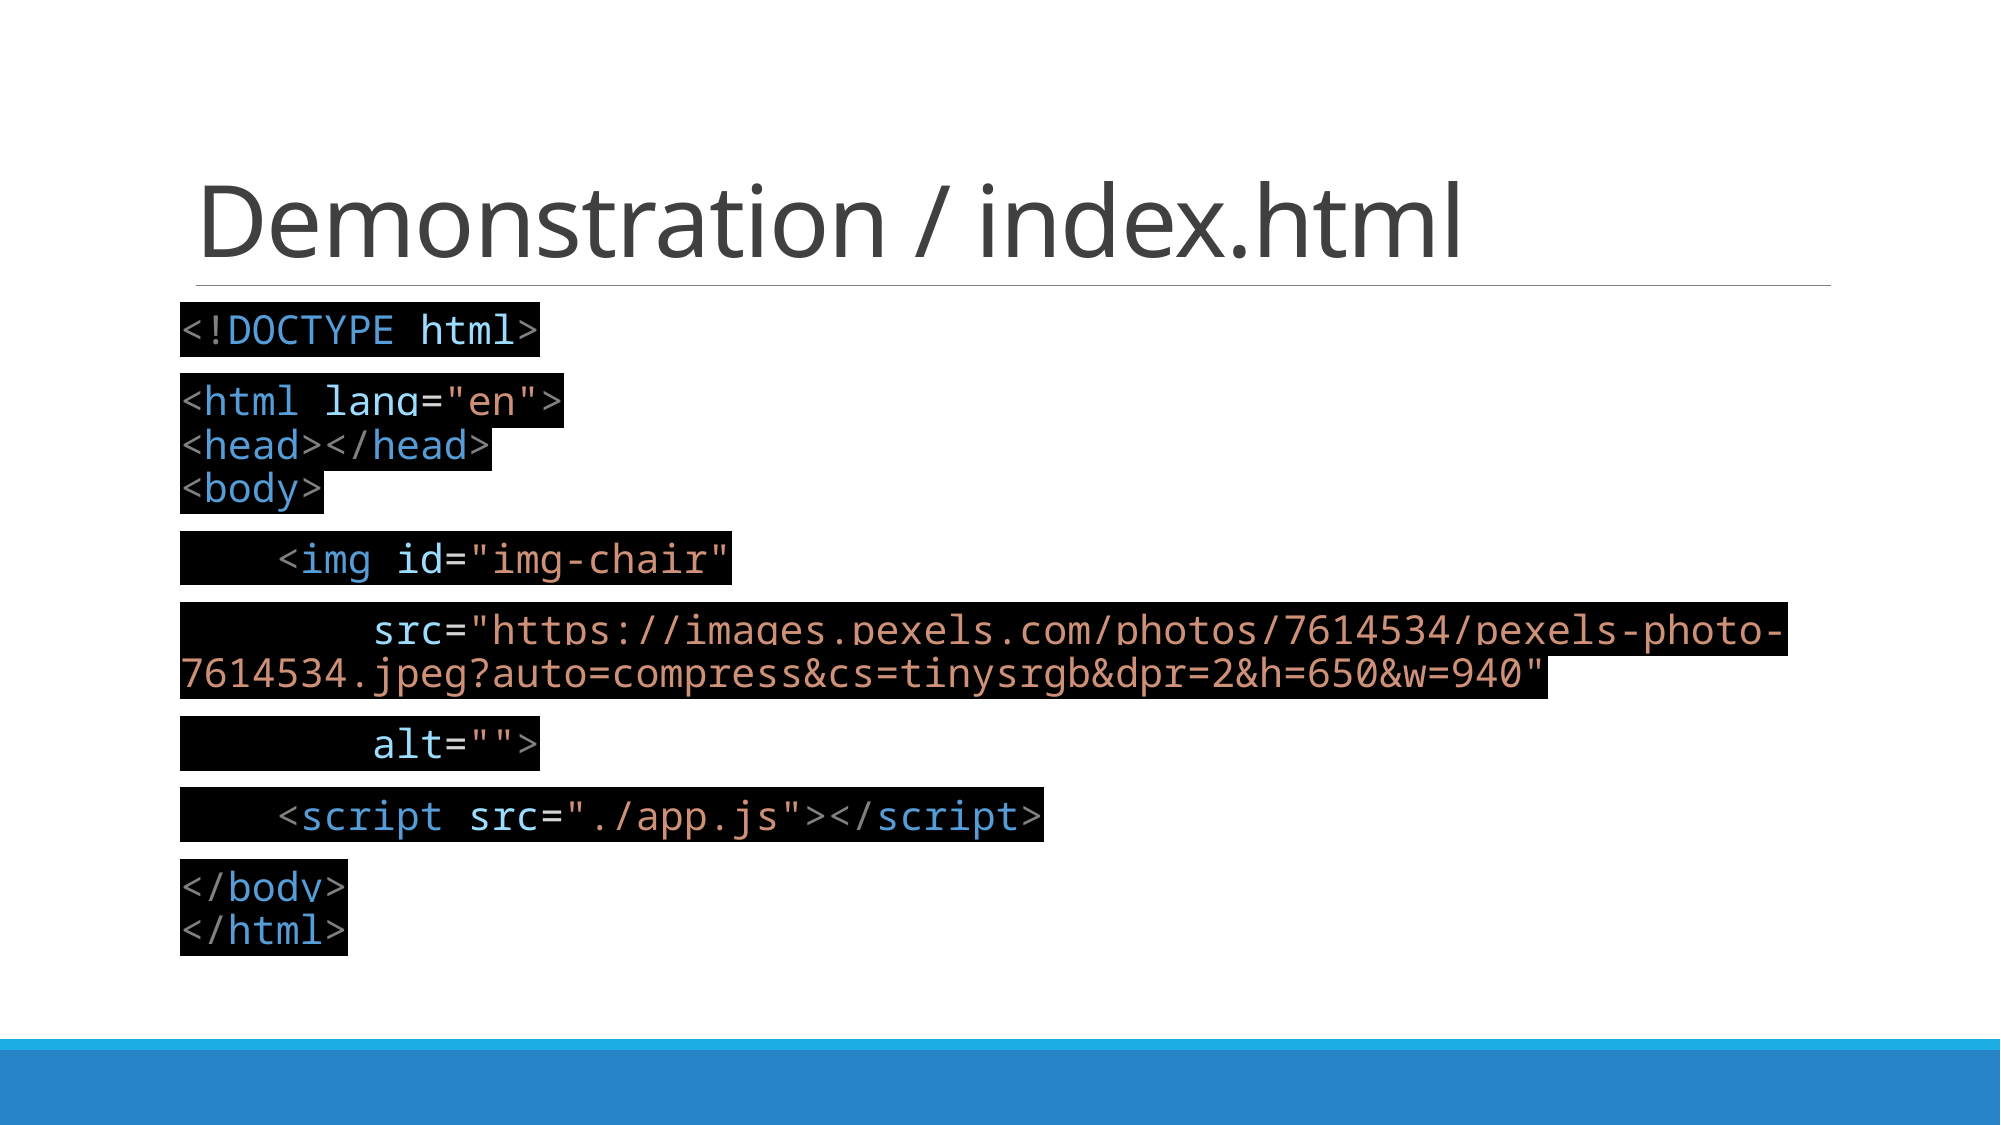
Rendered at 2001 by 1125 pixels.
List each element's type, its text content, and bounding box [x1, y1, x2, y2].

title Demonstration / index.html [180, 47, 1830, 285]
list <!DOCTYPE html> <html lang="en"> <head></head> <body> <img id="img-chair" src="https://images.pexels.com/photos/7614534/pexels-photo-7614534.jpeg?auto=compress&cs=tinysrgb&dpr=2&h=650&w=940" alt=""> <script src="./app.js"></script> </body> </html> [180, 302, 1830, 963]
